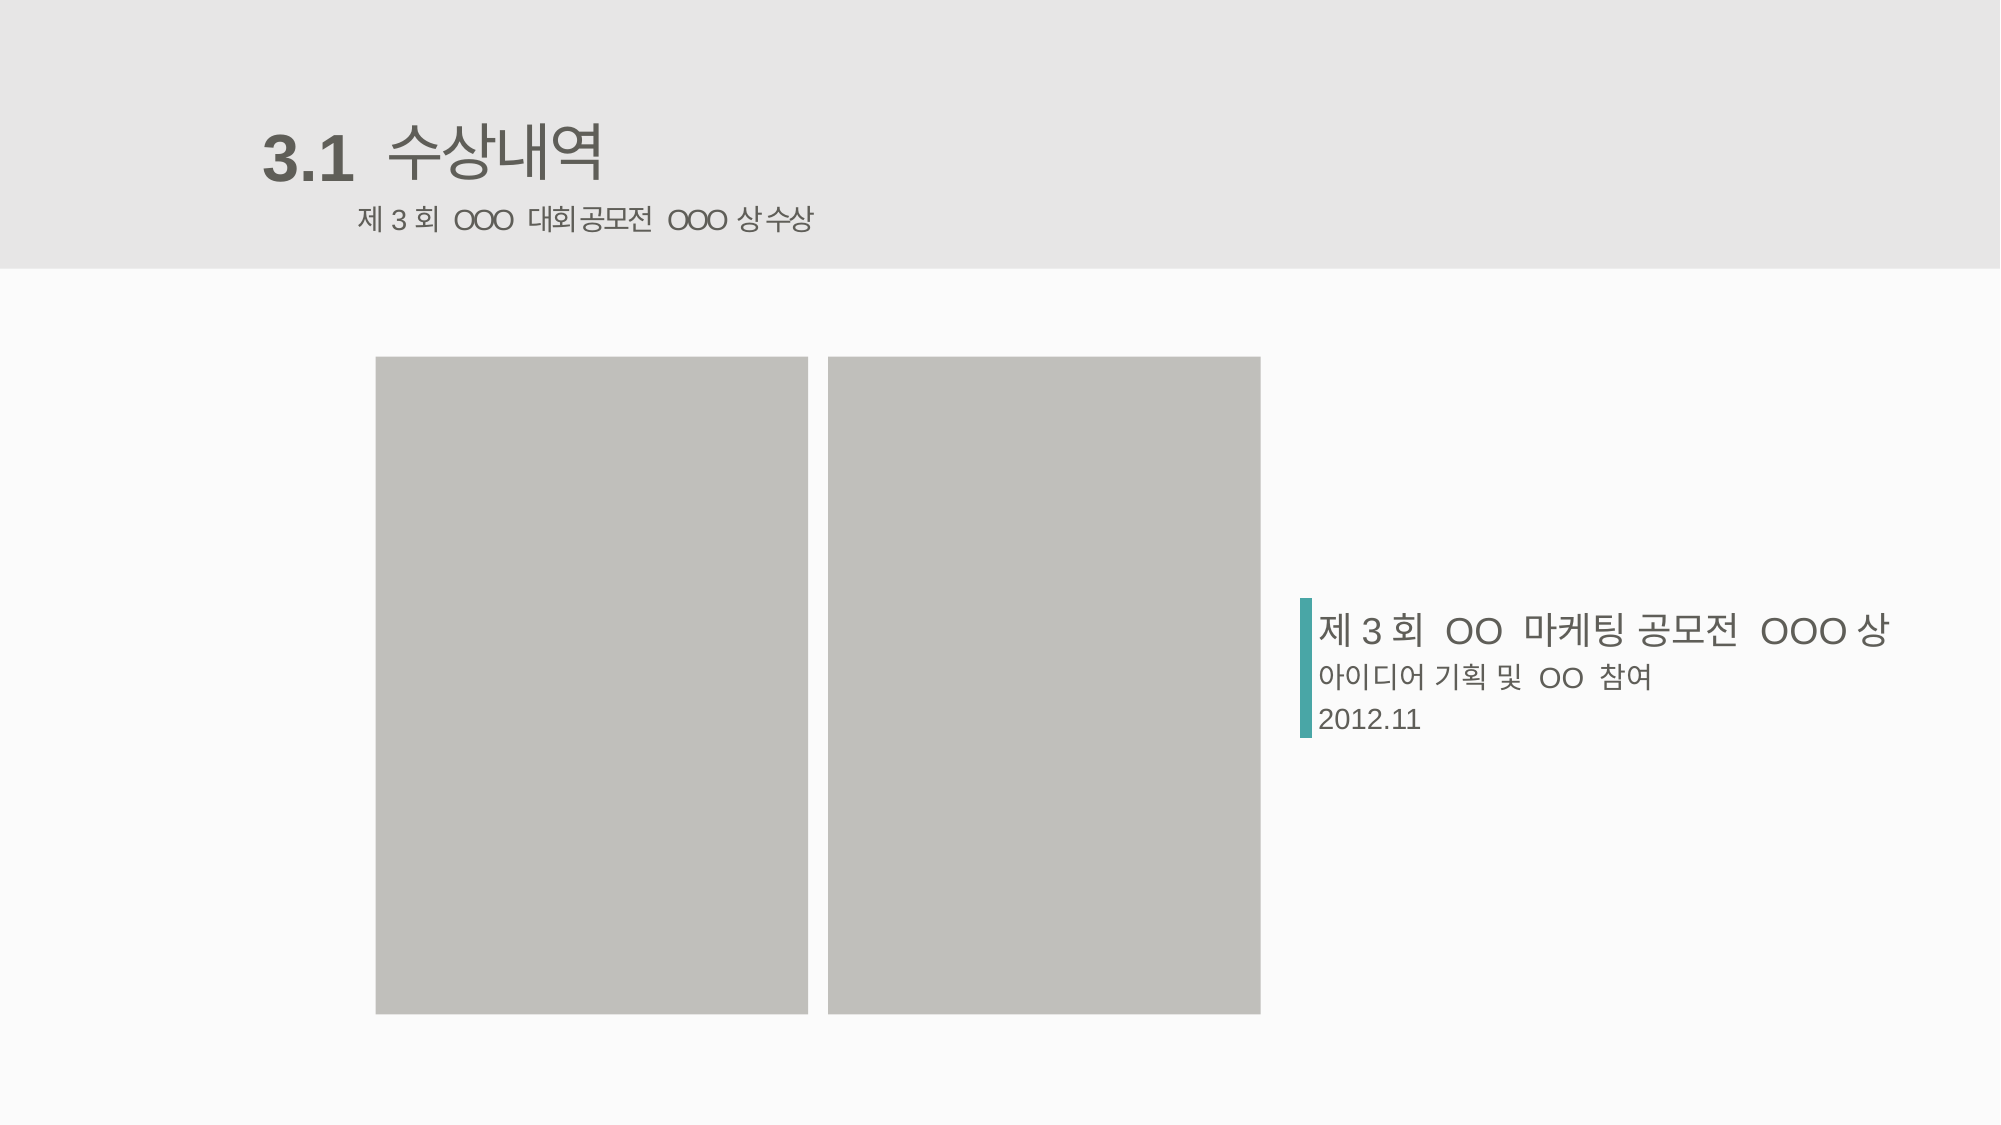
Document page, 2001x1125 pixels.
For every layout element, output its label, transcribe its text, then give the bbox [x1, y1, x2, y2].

text_box [374, 356, 809, 1015]
text_box 3.1 [247, 106, 370, 202]
text_box 제3회 OOO 대회 공모전 OOO상 수상 [342, 193, 831, 244]
text_box [0, 0, 2000, 270]
text_box [827, 356, 1262, 1015]
text_box 제3회 OO 마케팅 공모전 OOO상 아이디어 기획 및 OO 참여 2012.11 [1303, 590, 1907, 744]
text_box 수상내역 [371, 105, 622, 193]
